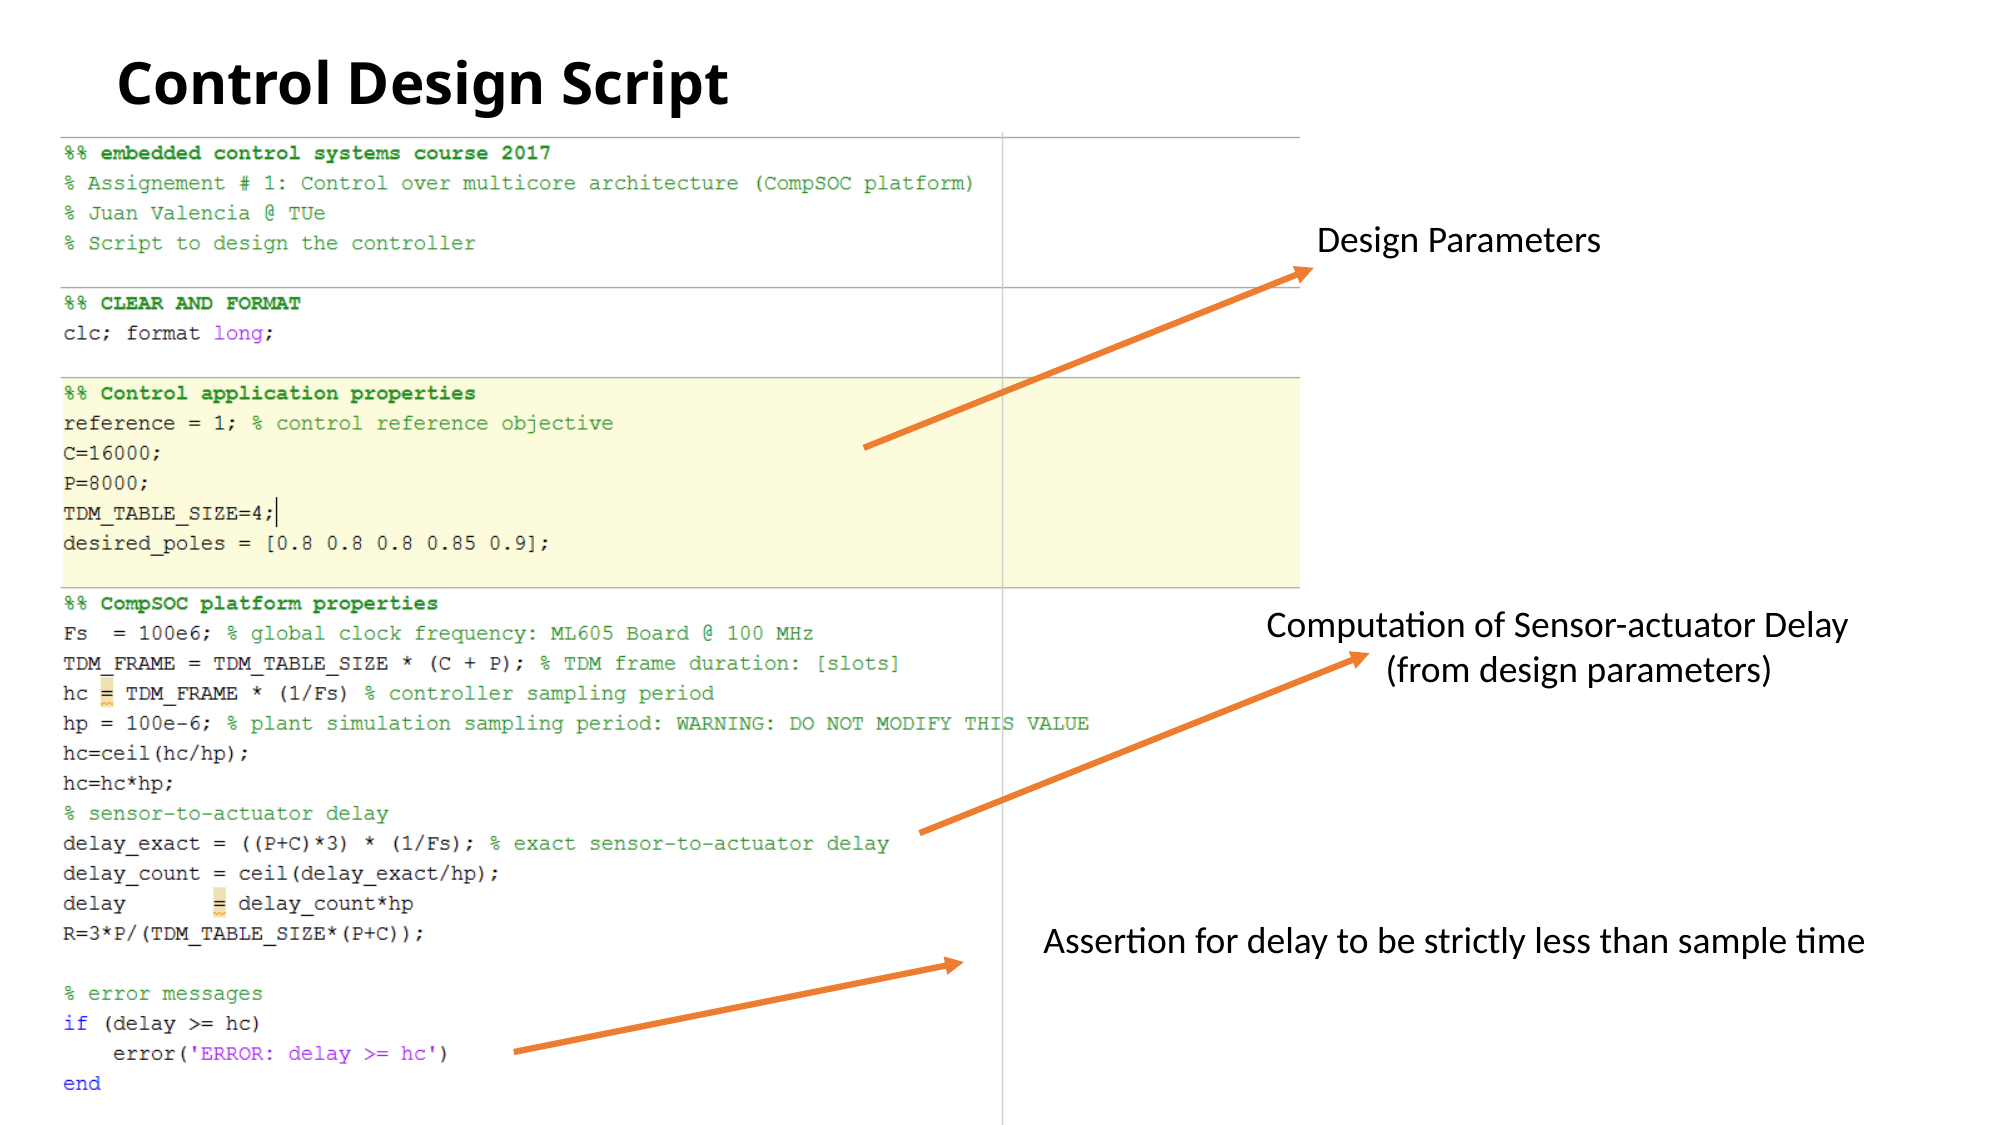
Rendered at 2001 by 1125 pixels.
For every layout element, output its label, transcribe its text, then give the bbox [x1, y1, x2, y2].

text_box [919, 653, 1370, 834]
title Control Design Script [101, 0, 1827, 182]
text_box Assertion for delay to be strictly less than sample time [1300, 908, 1882, 969]
text_box Design Parameters [1302, 207, 1617, 267]
text_box Computation of Sensor-actuator Delay (from design parameters) [1300, 592, 1865, 698]
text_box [863, 267, 1314, 448]
picture [52, 132, 1300, 1125]
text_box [513, 961, 964, 1052]
